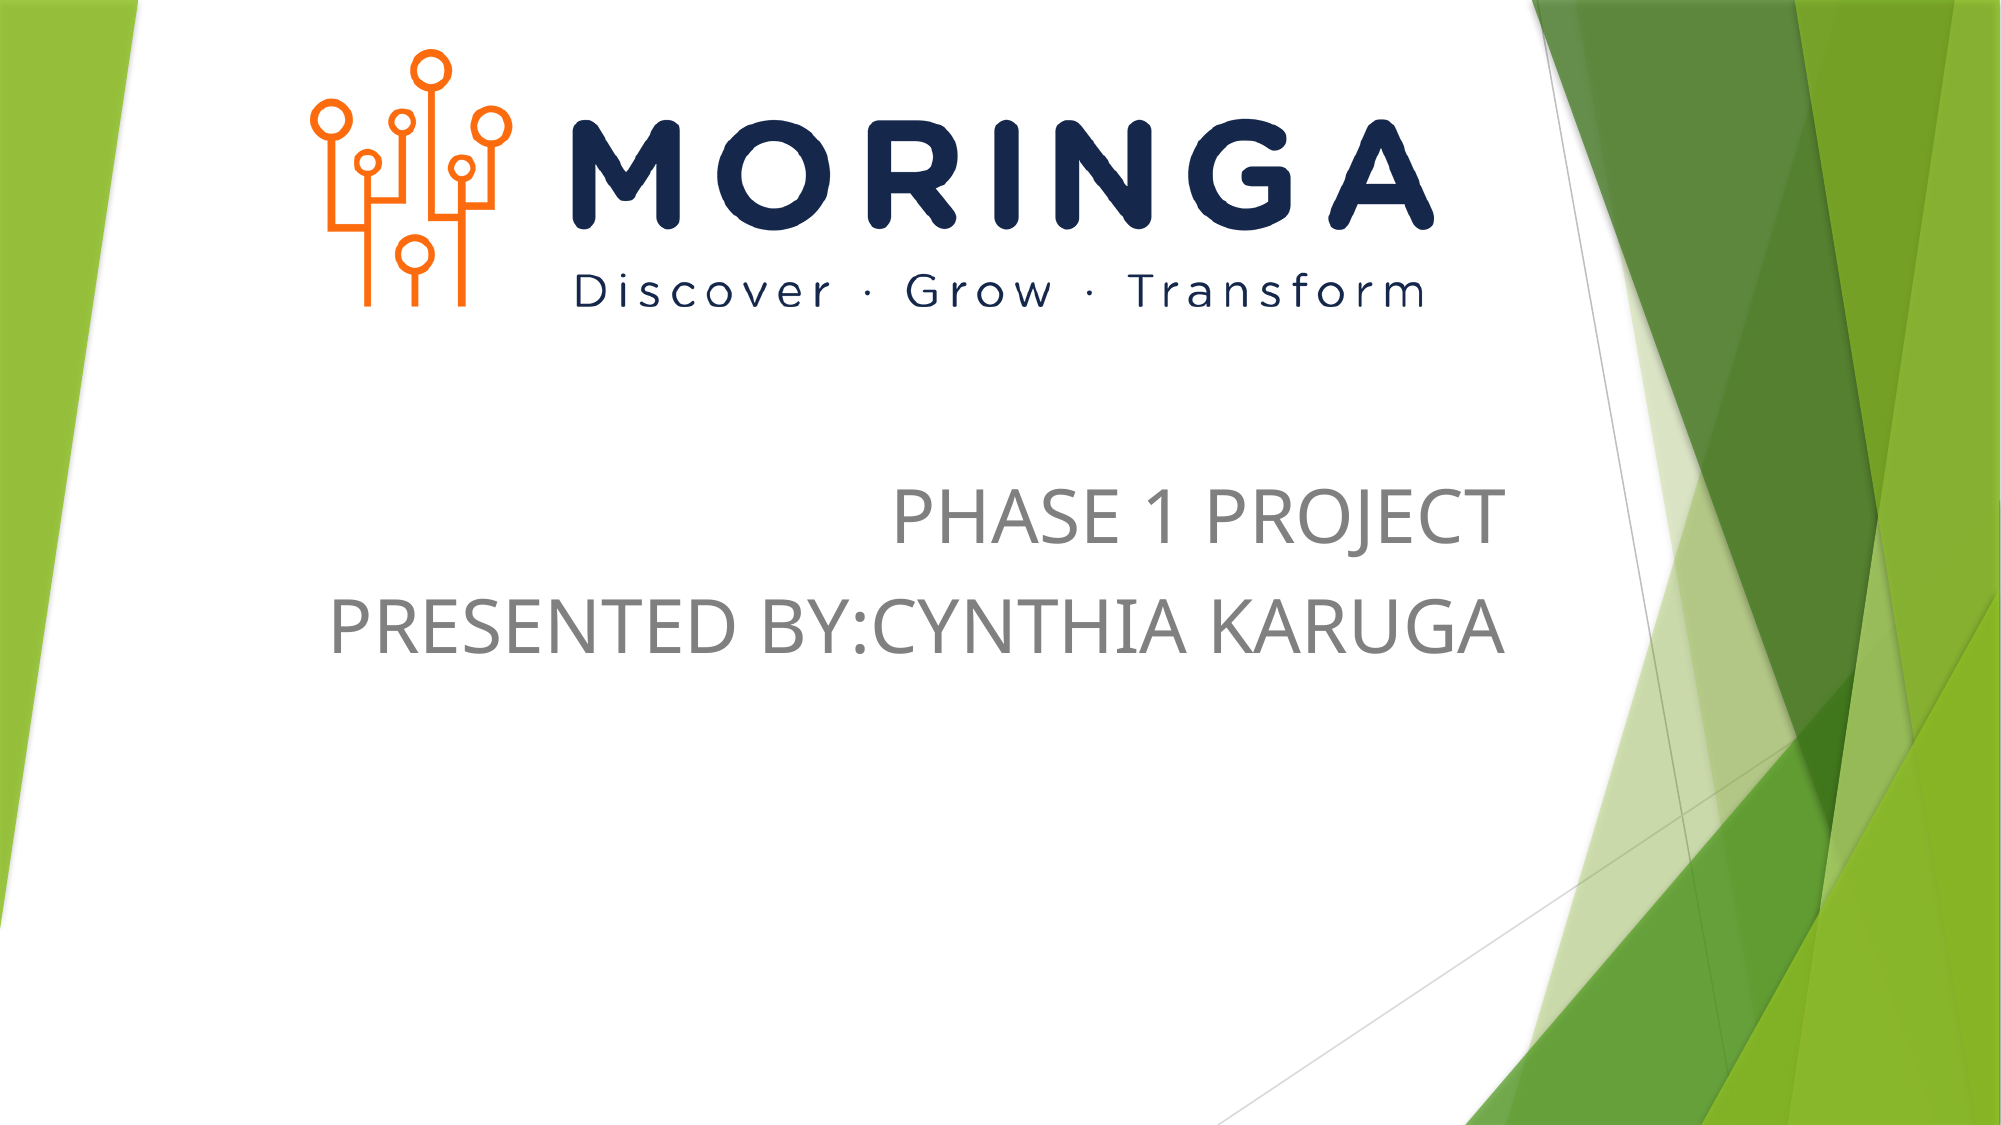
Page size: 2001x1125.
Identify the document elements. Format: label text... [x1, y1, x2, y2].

subtitle PHASE 1 PROJECT PRESENTED BY:CYNTHIA KARUGA [199, 460, 1522, 845]
picture [310, 48, 1435, 308]
